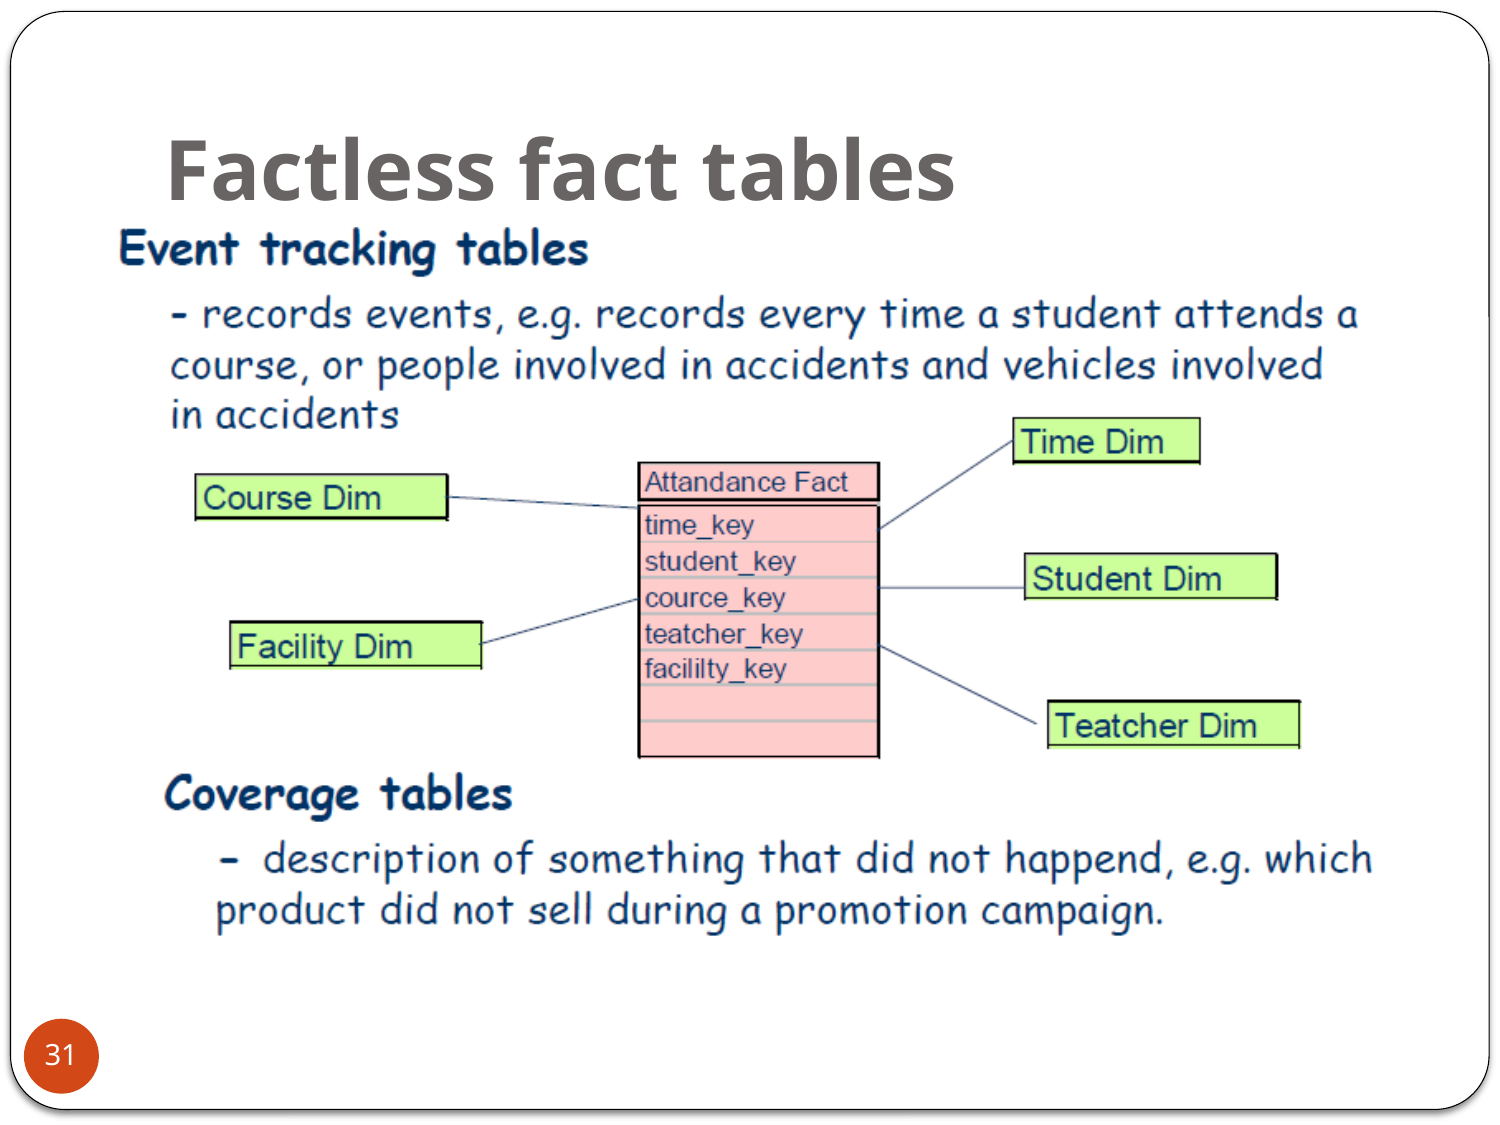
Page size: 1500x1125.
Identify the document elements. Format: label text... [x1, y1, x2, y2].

title Factless fact tables [150, 45, 1425, 233]
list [99, 215, 1406, 969]
slide_number 31 [23, 1018, 99, 1094]
